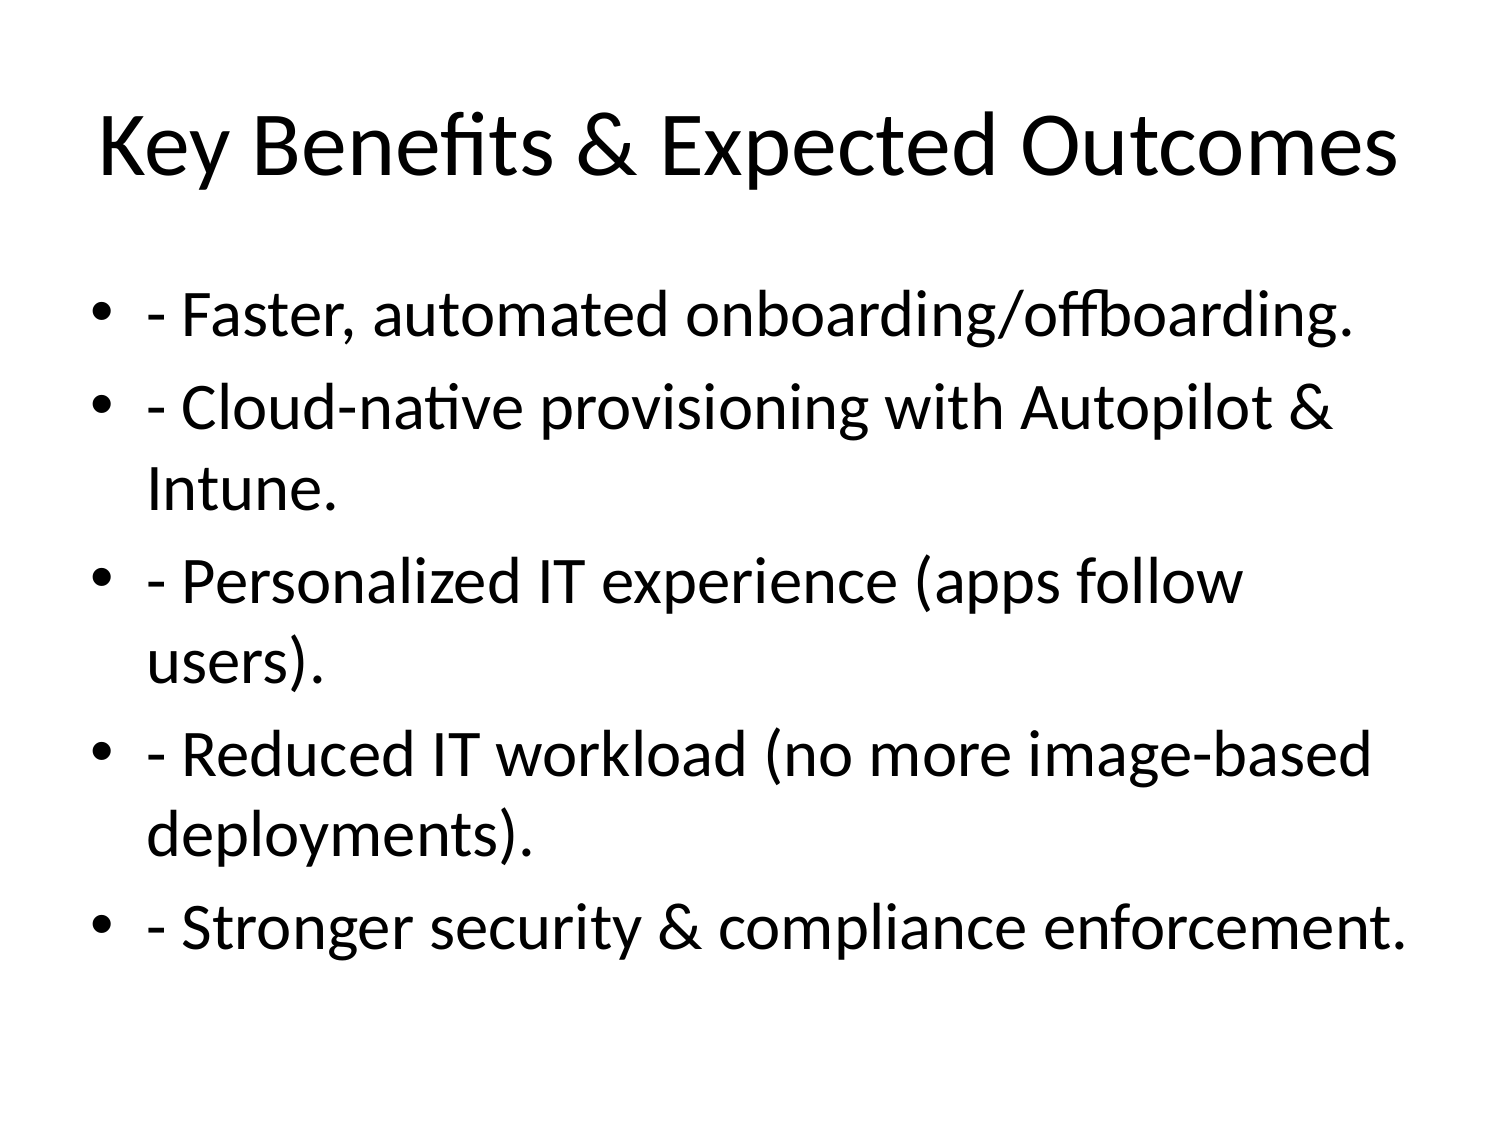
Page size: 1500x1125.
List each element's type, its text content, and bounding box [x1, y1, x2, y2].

list - Faster, automated onboarding/offboarding. - Cloud-native provisioning with Autopilot & Intune. - Personalized IT experience (apps follow users). - Reduced IT workload (no more image-based deployments). - Stronger security & compliance enforcement. [75, 262, 1425, 1005]
title Key Benefits & Expected Outcomes [75, 45, 1425, 233]
